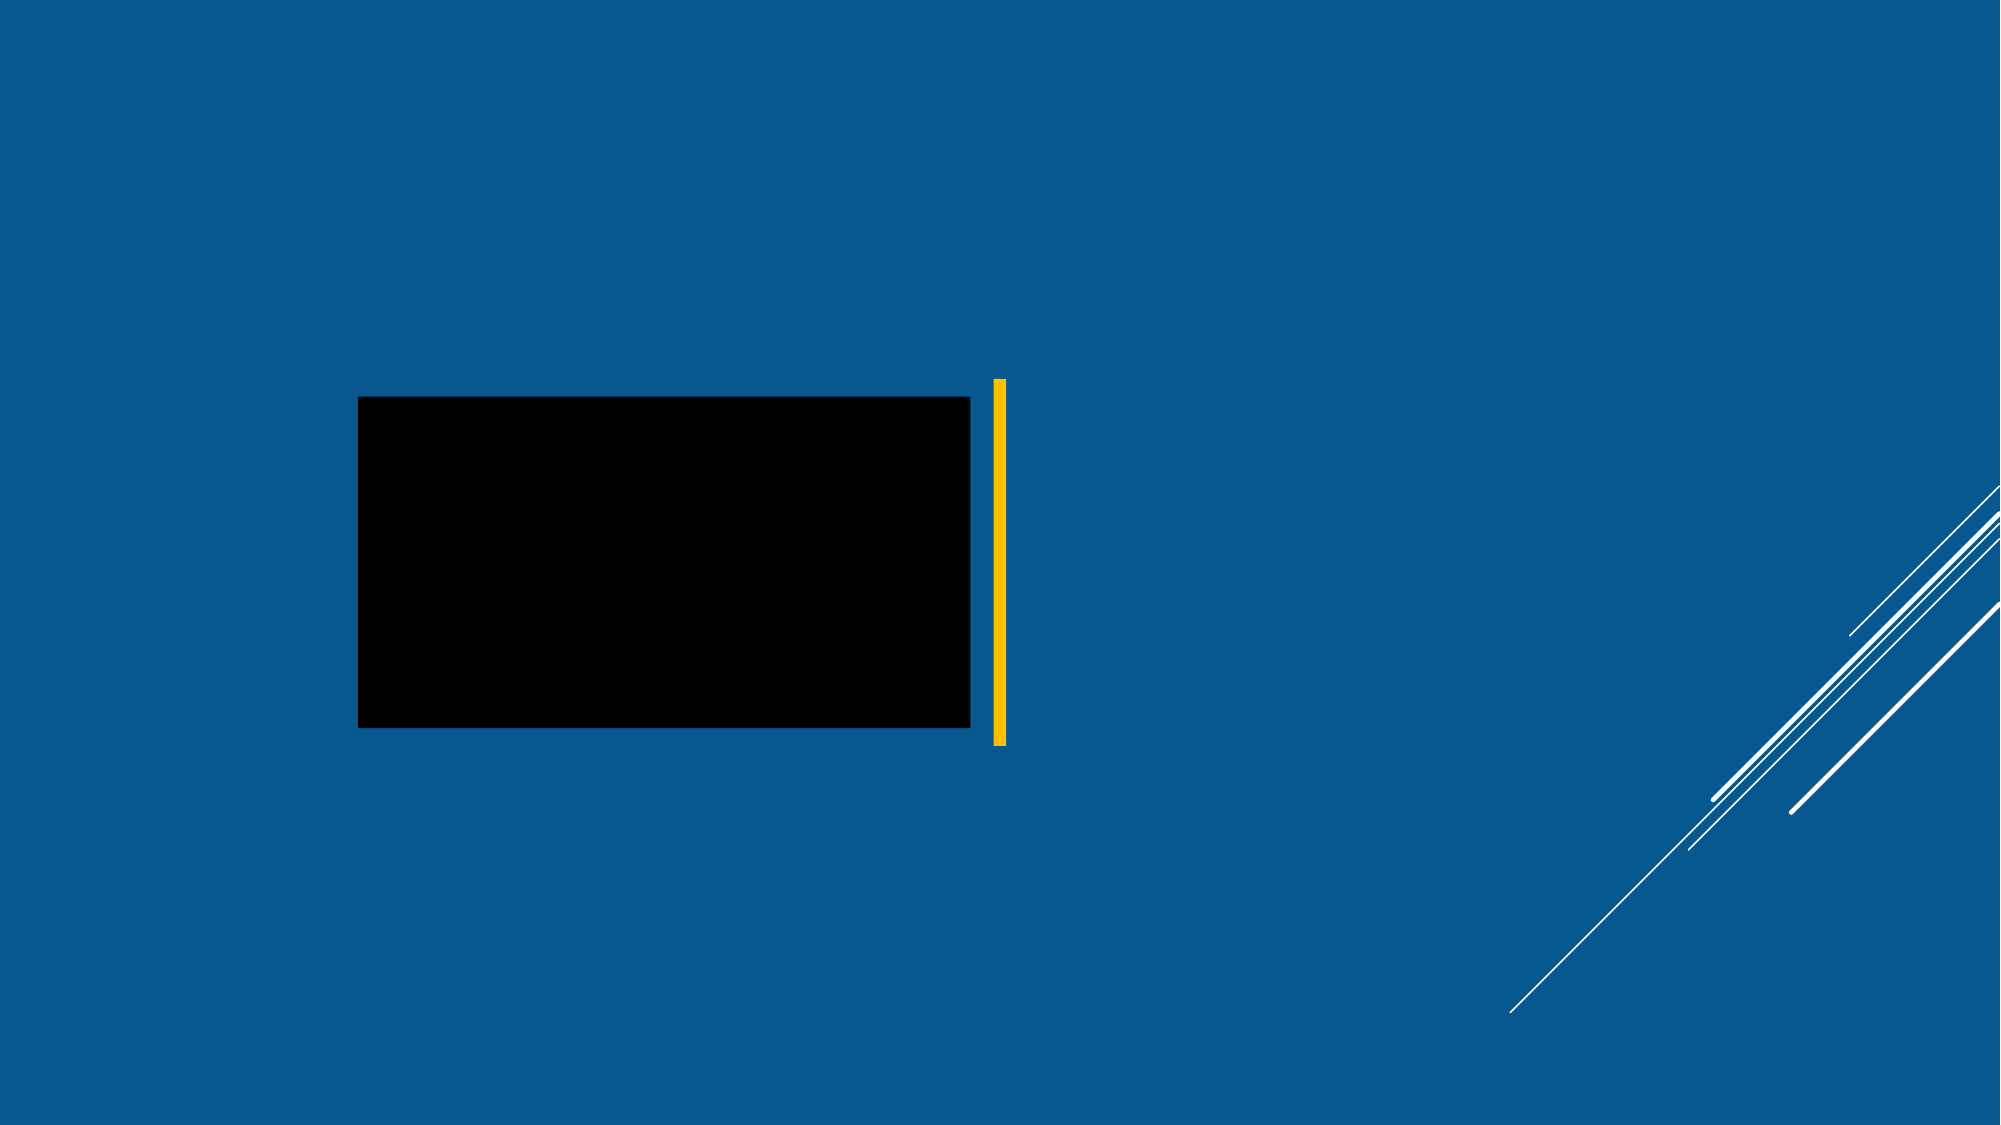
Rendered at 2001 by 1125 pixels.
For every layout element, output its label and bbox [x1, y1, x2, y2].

text_box [992, 378, 1007, 747]
text_box [357, 395, 972, 729]
